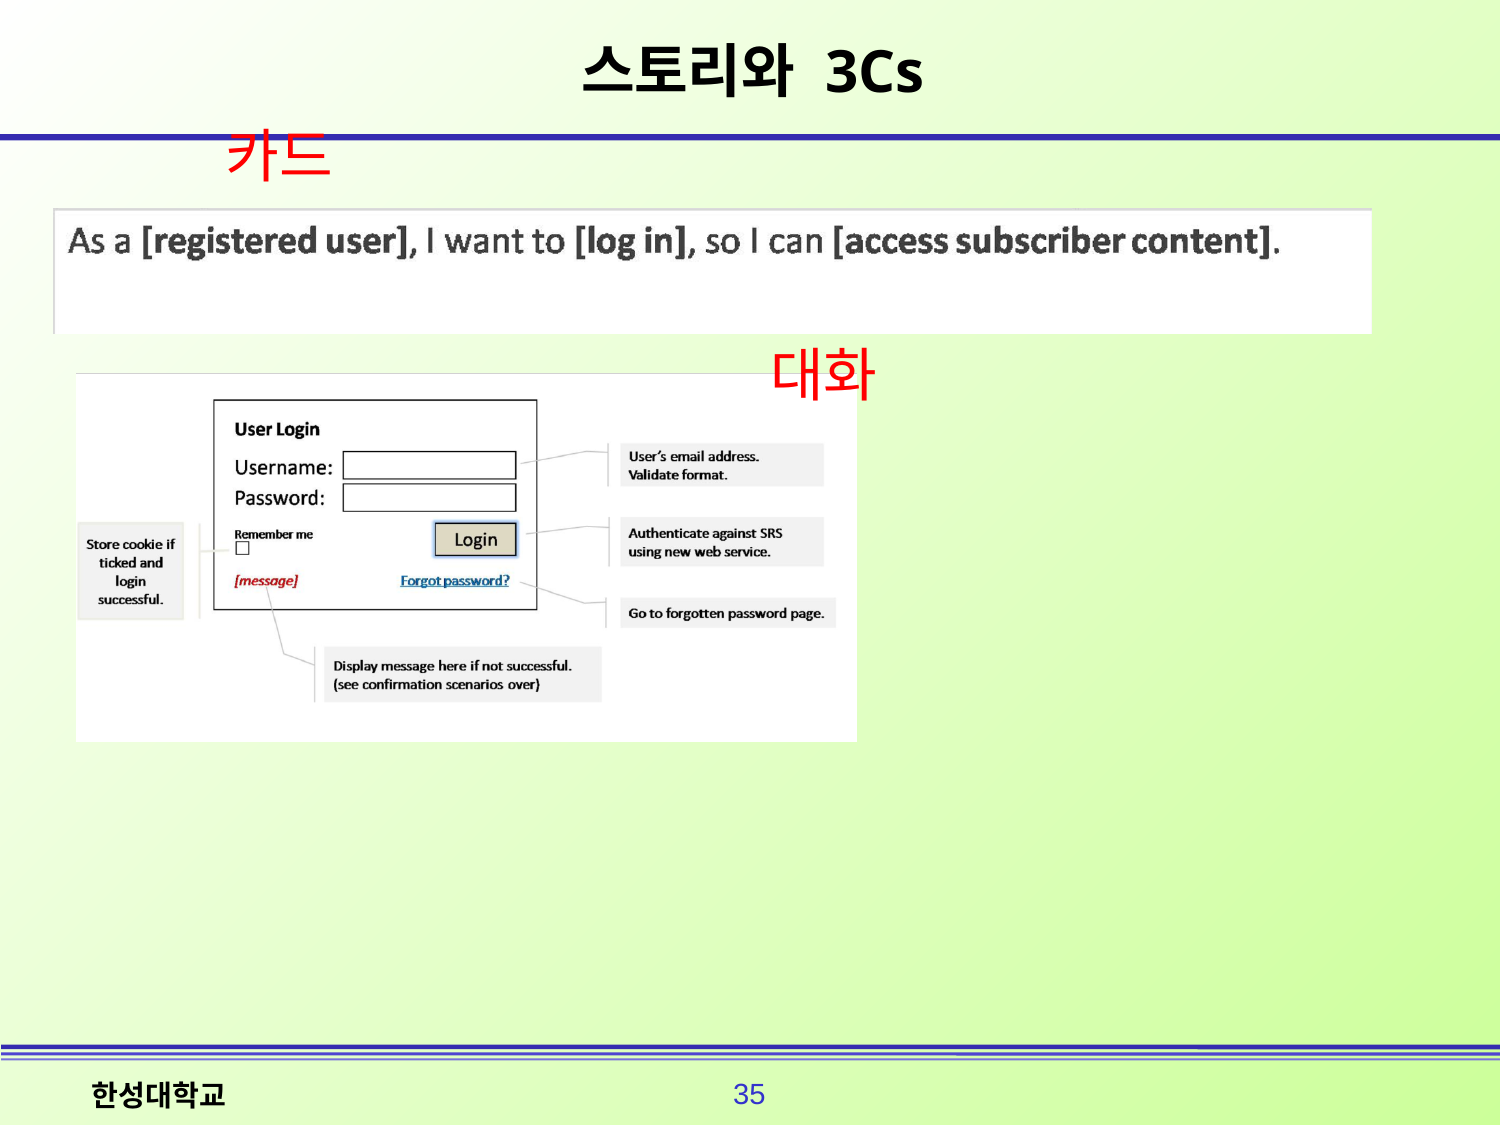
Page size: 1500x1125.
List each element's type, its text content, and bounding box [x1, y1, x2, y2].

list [52, 207, 1372, 334]
title 스토리와 3Cs [371, 42, 1134, 97]
text_box 카드 [210, 112, 348, 197]
picture [76, 373, 857, 742]
text_box 대화 [755, 343, 893, 416]
